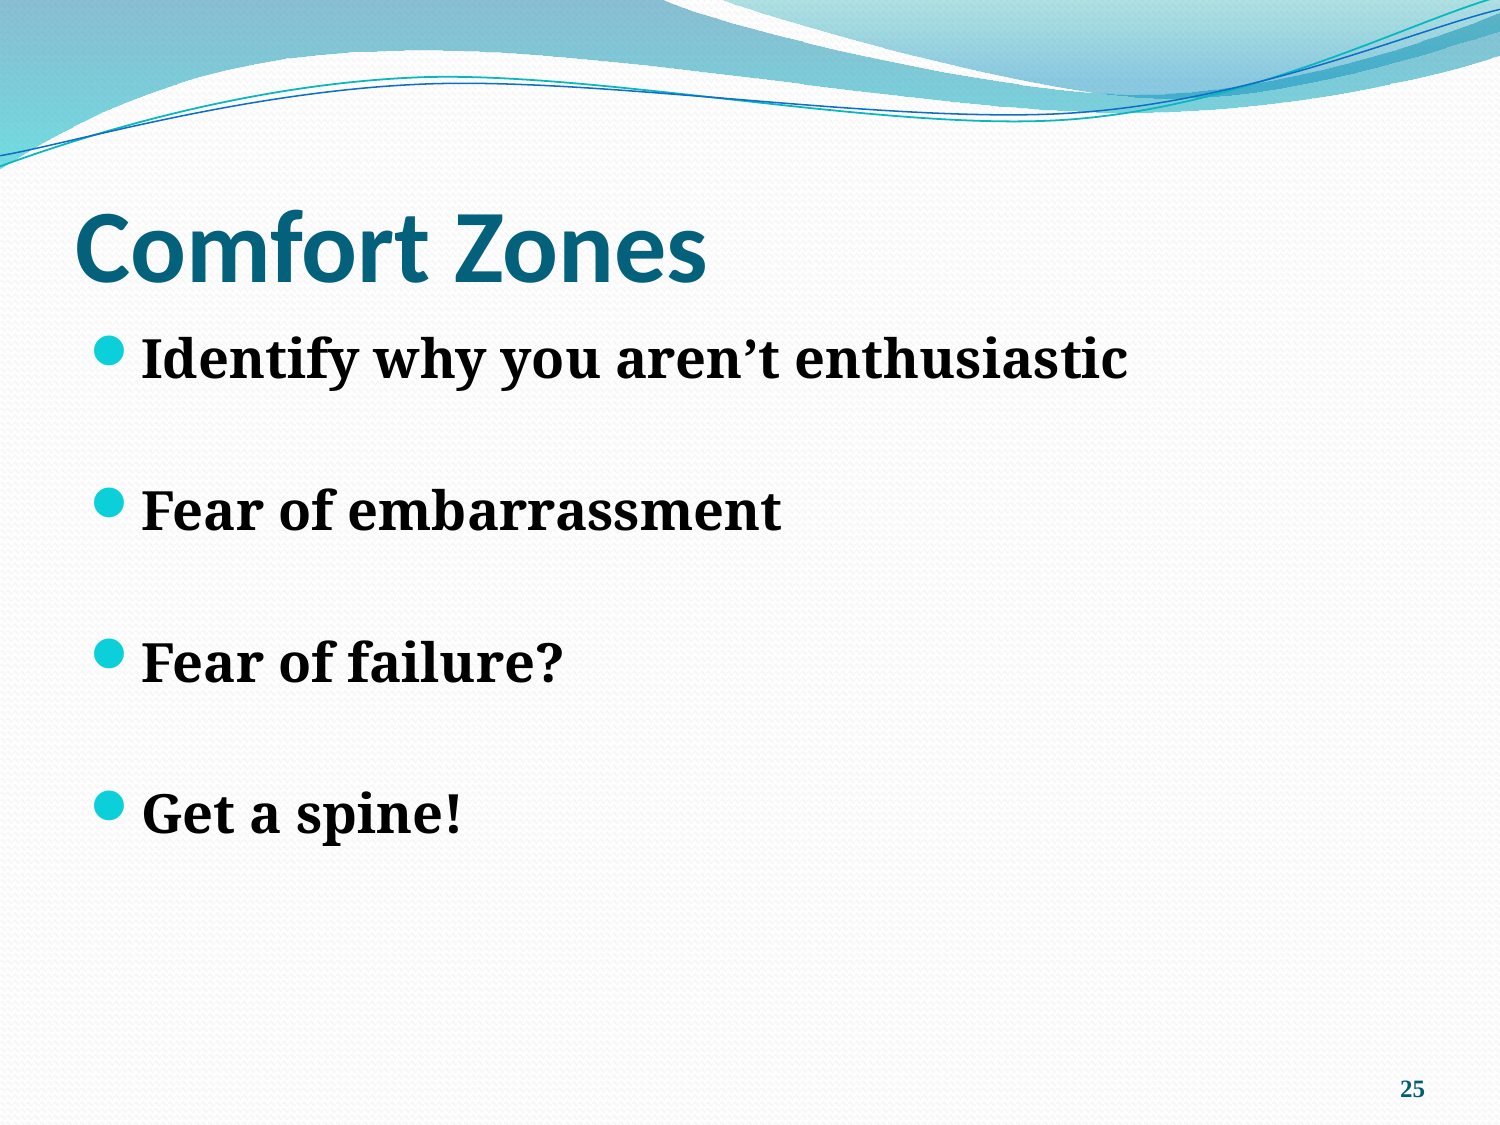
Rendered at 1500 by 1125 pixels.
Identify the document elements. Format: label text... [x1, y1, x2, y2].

title Comfort Zones [75, 115, 1425, 303]
slide_number 25 [1299, 1042, 1425, 1103]
list Identify why you aren’t enthusiastic Fear of embarrassment Fear of failure? Get a spine! [75, 317, 1425, 1038]
